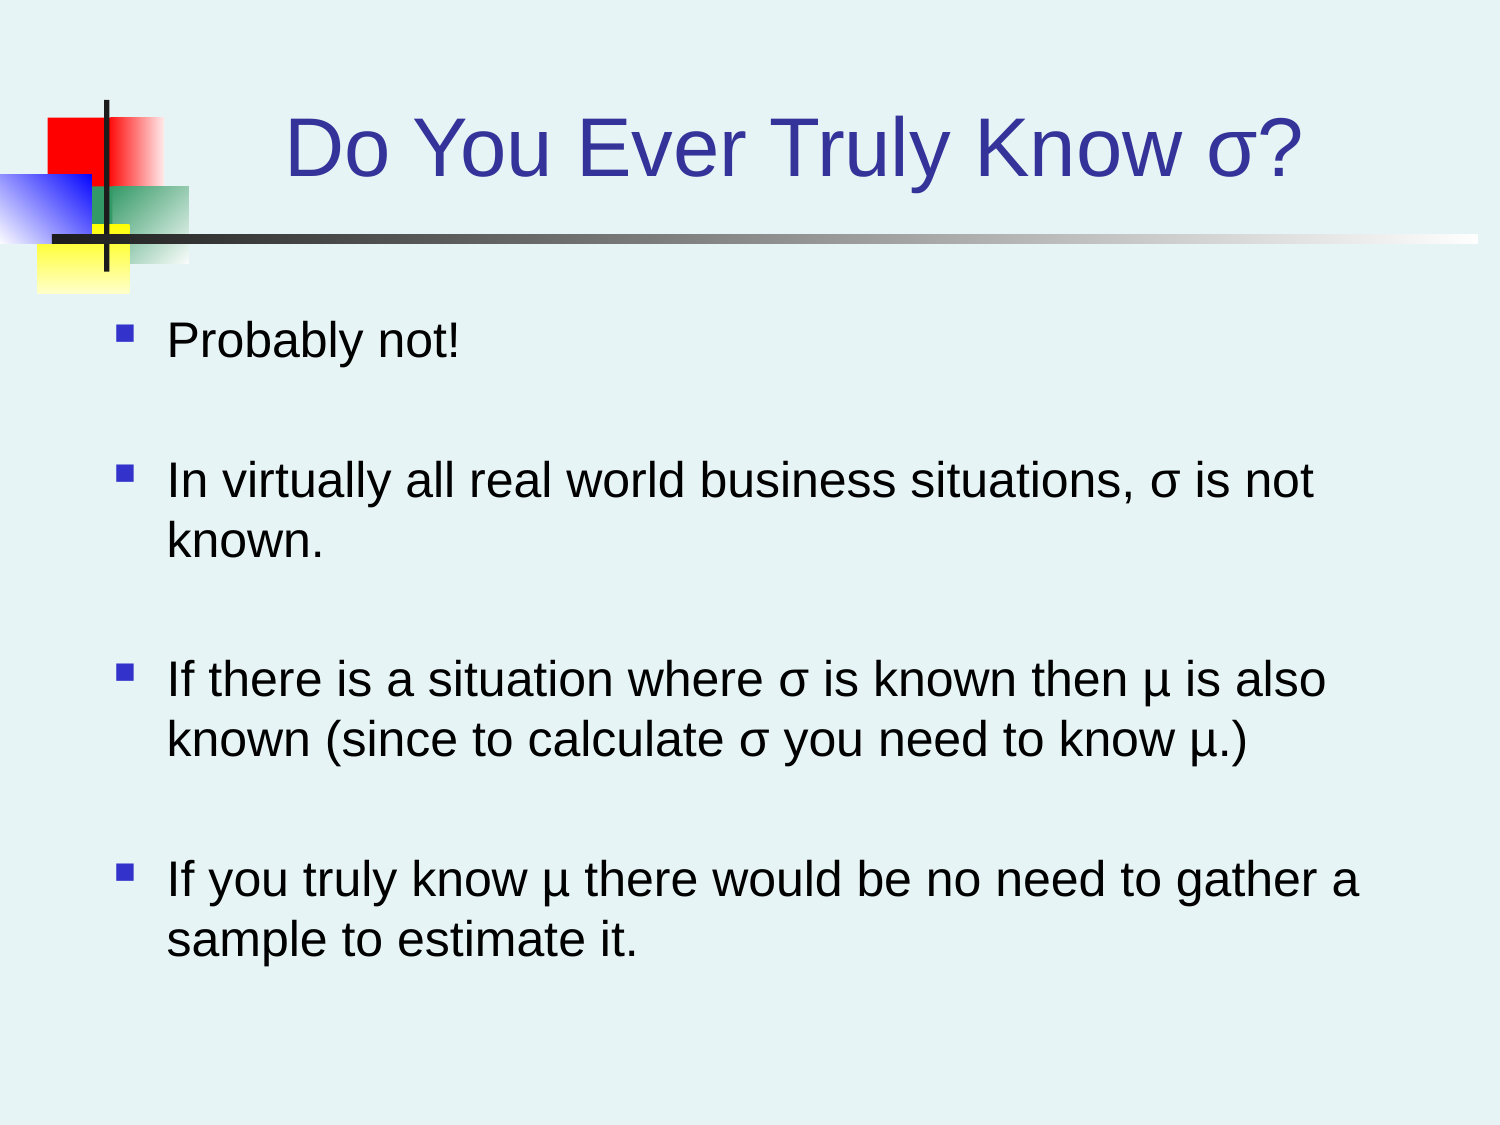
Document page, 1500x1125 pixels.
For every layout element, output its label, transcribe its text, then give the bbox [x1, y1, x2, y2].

list Probably not! In virtually all real world business situations, σ is not known. If there is a situation where σ is known then µ is also known (since to calculate σ you need to know µ.) If you truly know µ there would be no need to gather a sample to estimate it. [99, 299, 1425, 1044]
title Do You Ever Truly Know σ? [188, 37, 1400, 200]
